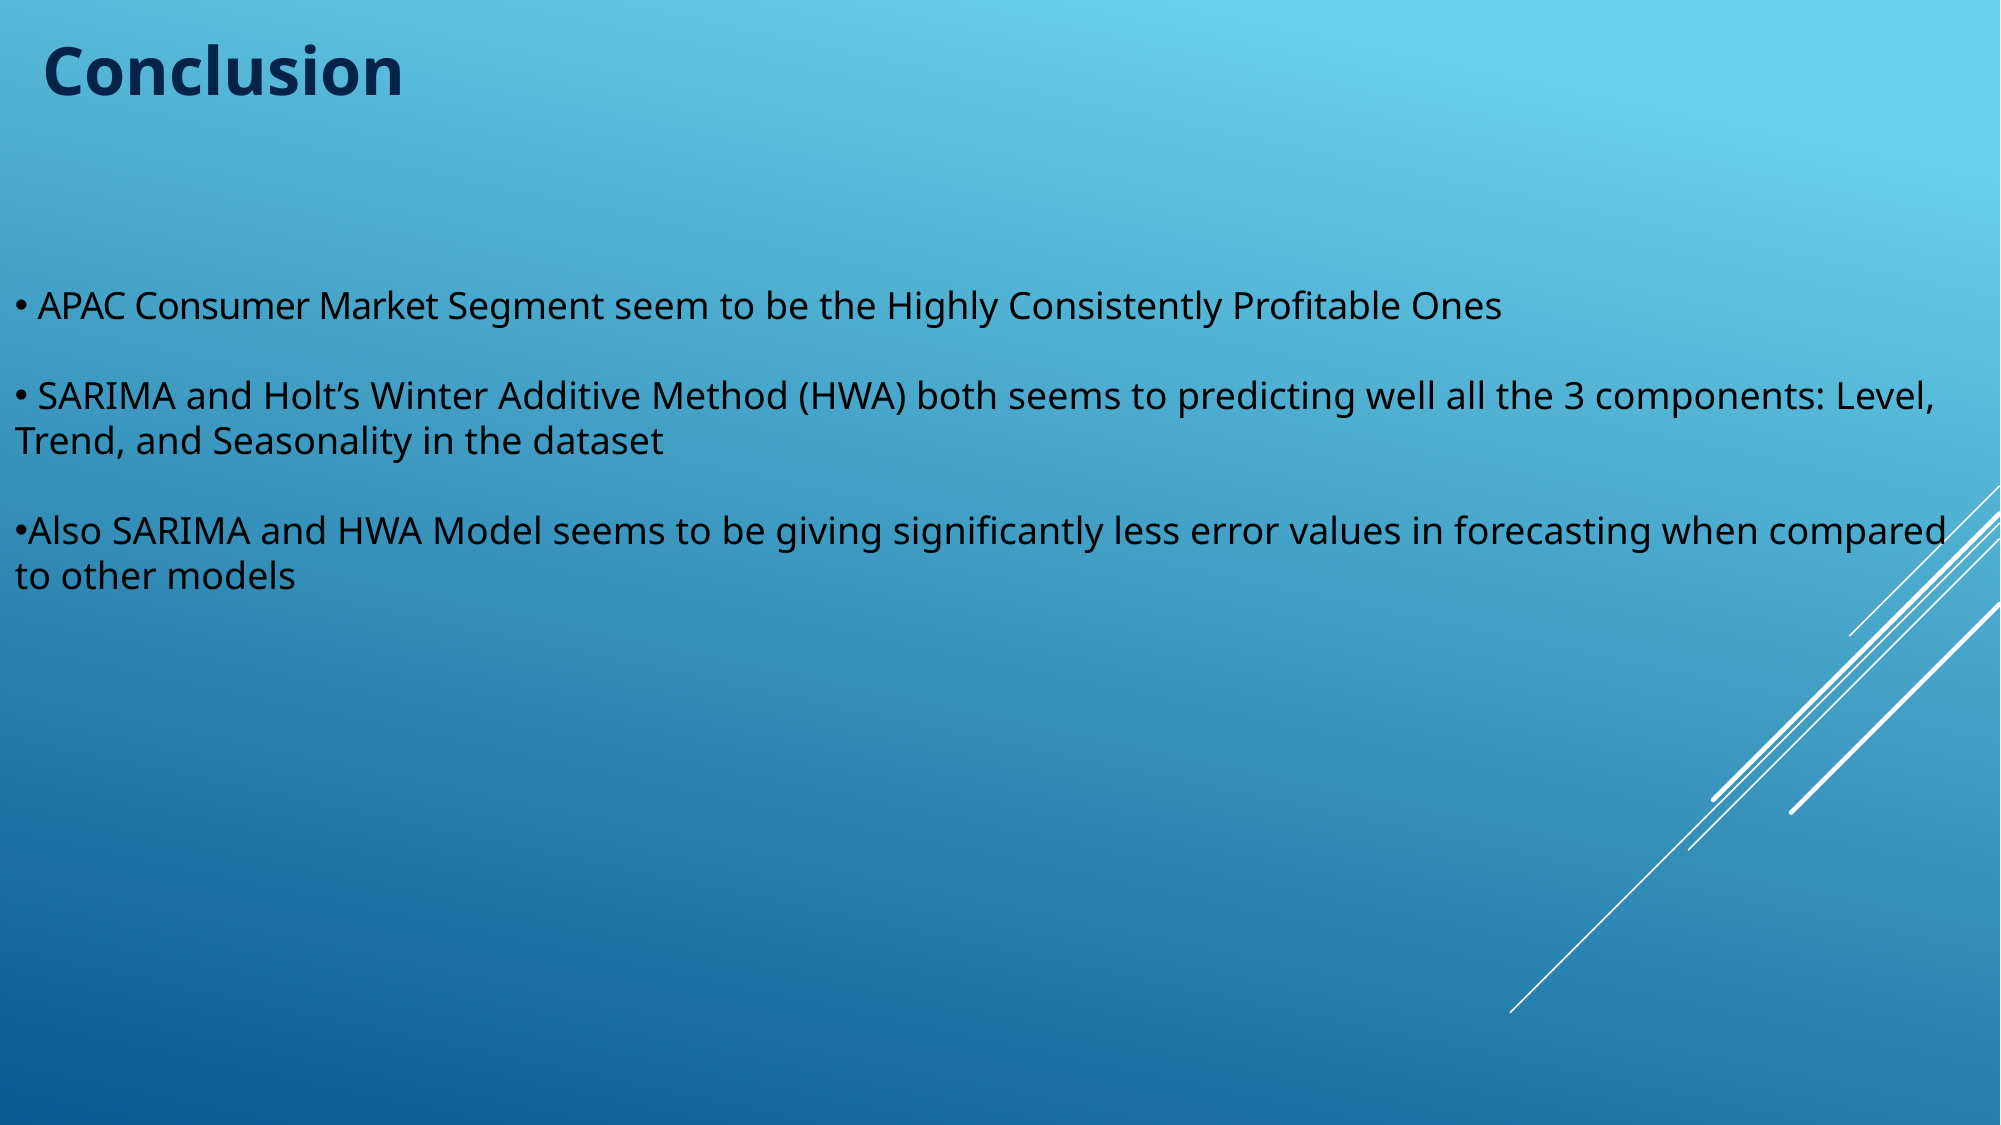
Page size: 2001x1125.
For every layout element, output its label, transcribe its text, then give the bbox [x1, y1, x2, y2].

text_box APAC Consumer Market Segment seem to be the Highly Consistently Profitable Ones SARIMA and Holt’s Winter Additive Method (HWA) both seems to predicting well all the 3 components: Level, Trend, and Seasonality in the dataset Also SARIMA and HWA Model seems to be giving significantly less error values in forecasting when compared to other models [0, 274, 2000, 605]
text_box Conclusion [27, 21, 1855, 256]
